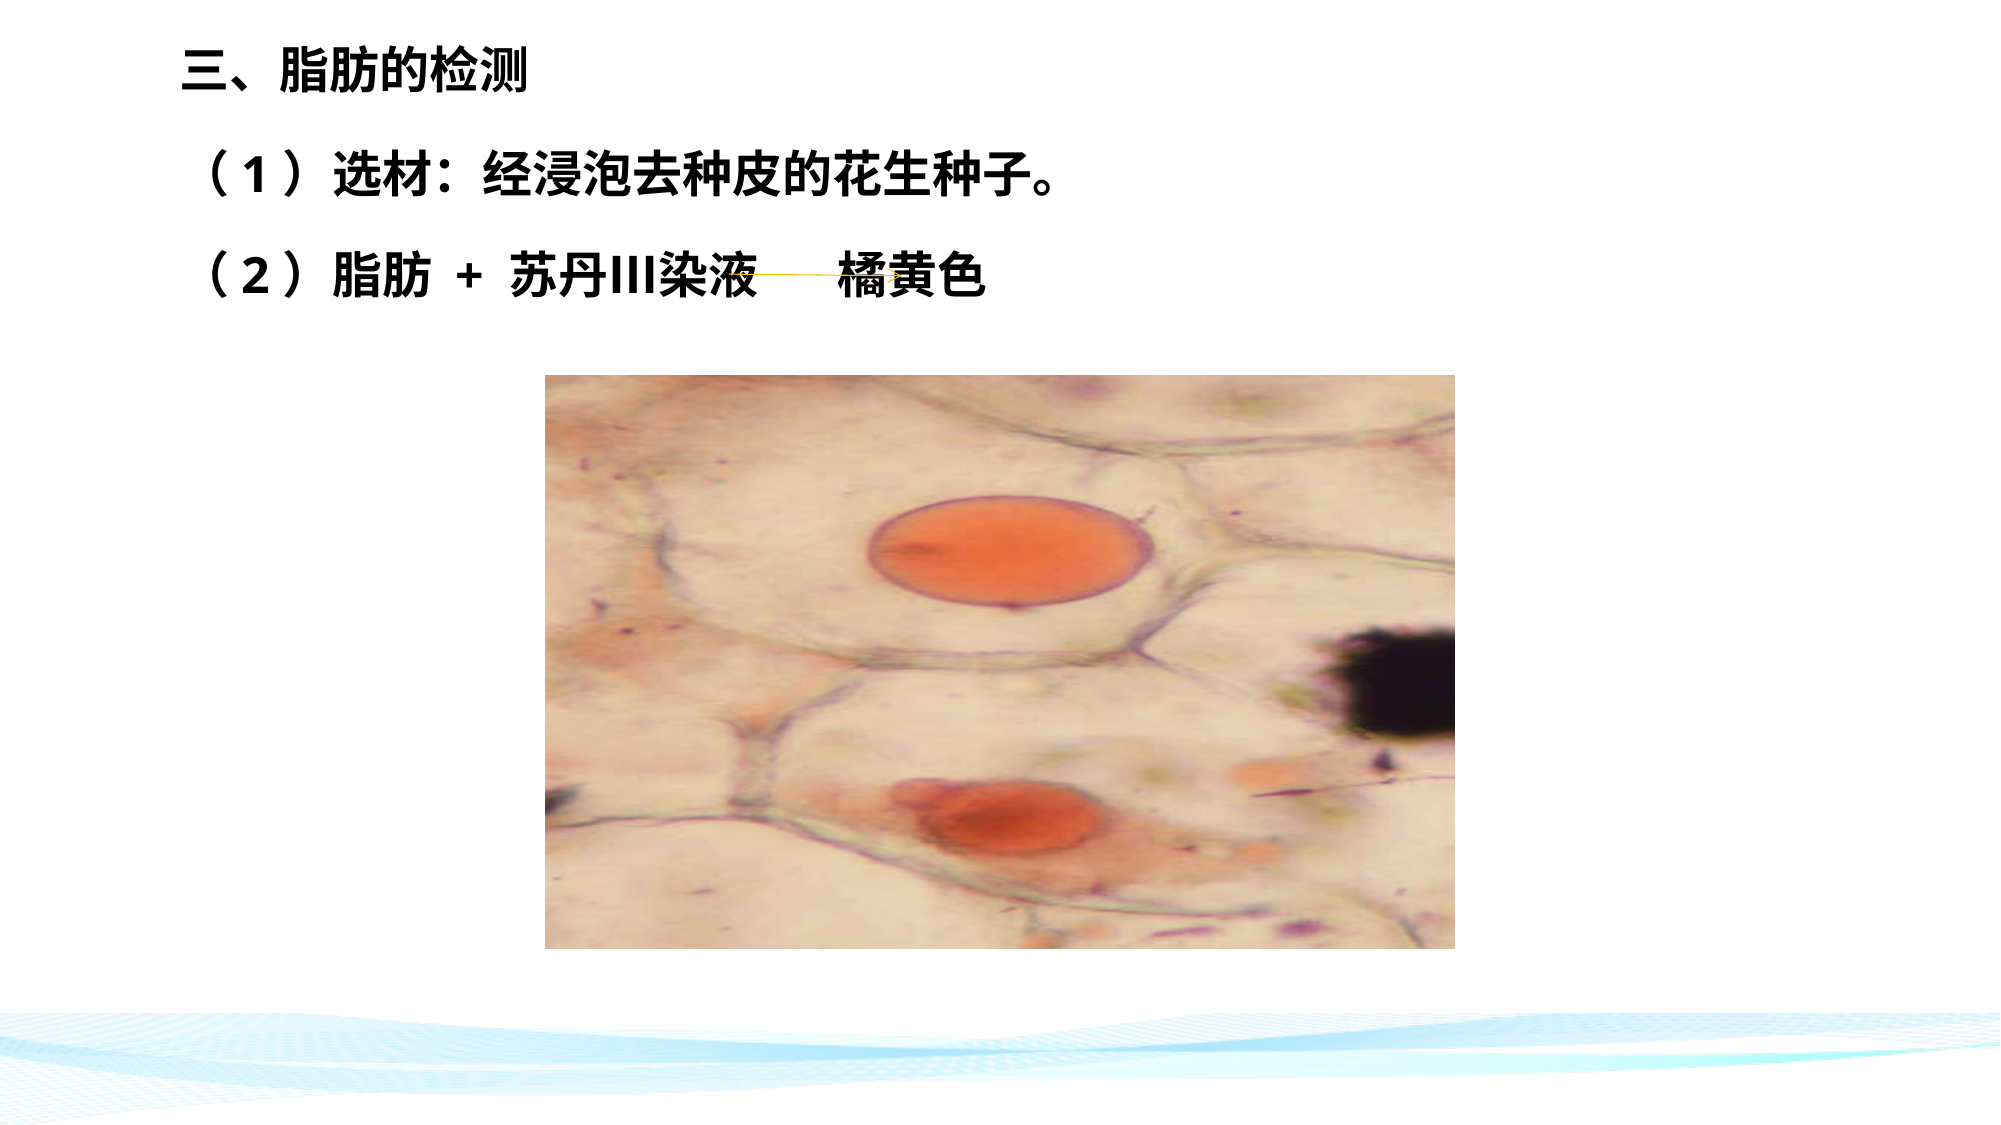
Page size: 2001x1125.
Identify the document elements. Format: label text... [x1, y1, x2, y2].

text_box 三、脂肪的检测 [164, 30, 673, 106]
text_box （1）选材：经浸泡去种皮的花生种子。 [164, 134, 1276, 210]
text_box （2）脂肪 + 苏丹Ⅲ染液 橘黄色 [164, 236, 1192, 312]
picture [0, 1013, 2000, 1125]
picture [545, 375, 1455, 949]
